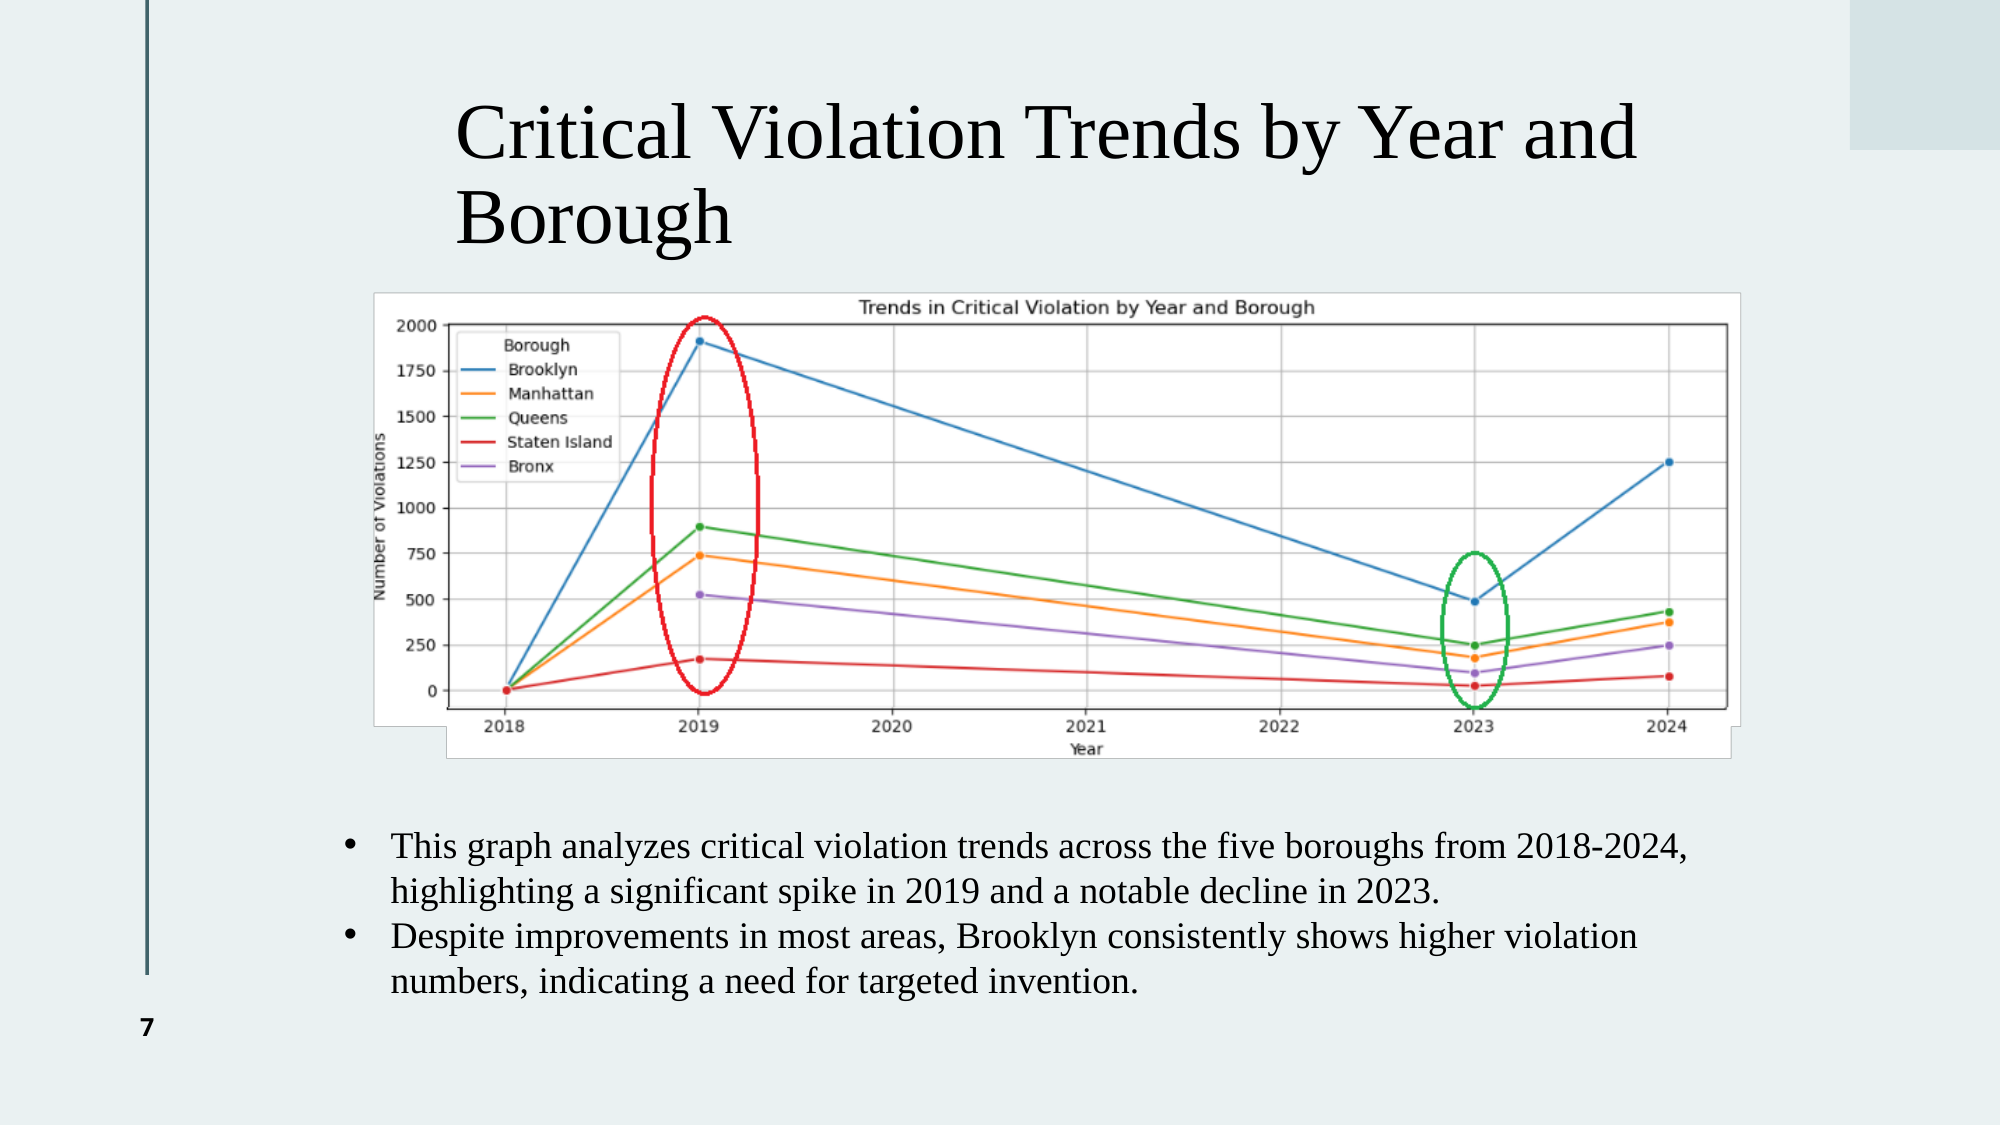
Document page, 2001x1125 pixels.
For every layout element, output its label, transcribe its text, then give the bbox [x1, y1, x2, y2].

slide_number 7 [67, 975, 227, 1082]
title Critical Violation Trends by Year and Borough [455, 58, 1665, 282]
text_box This graph analyzes critical violation trends across the five boroughs from 2018-2024, highlighting a significant spike in 2019 and a notable decline in 2023. Despite improvements in most areas, Brooklyn consistently shows higher violation numbers, indicating a need for targeted invention. [329, 813, 1723, 1008]
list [363, 282, 1839, 784]
